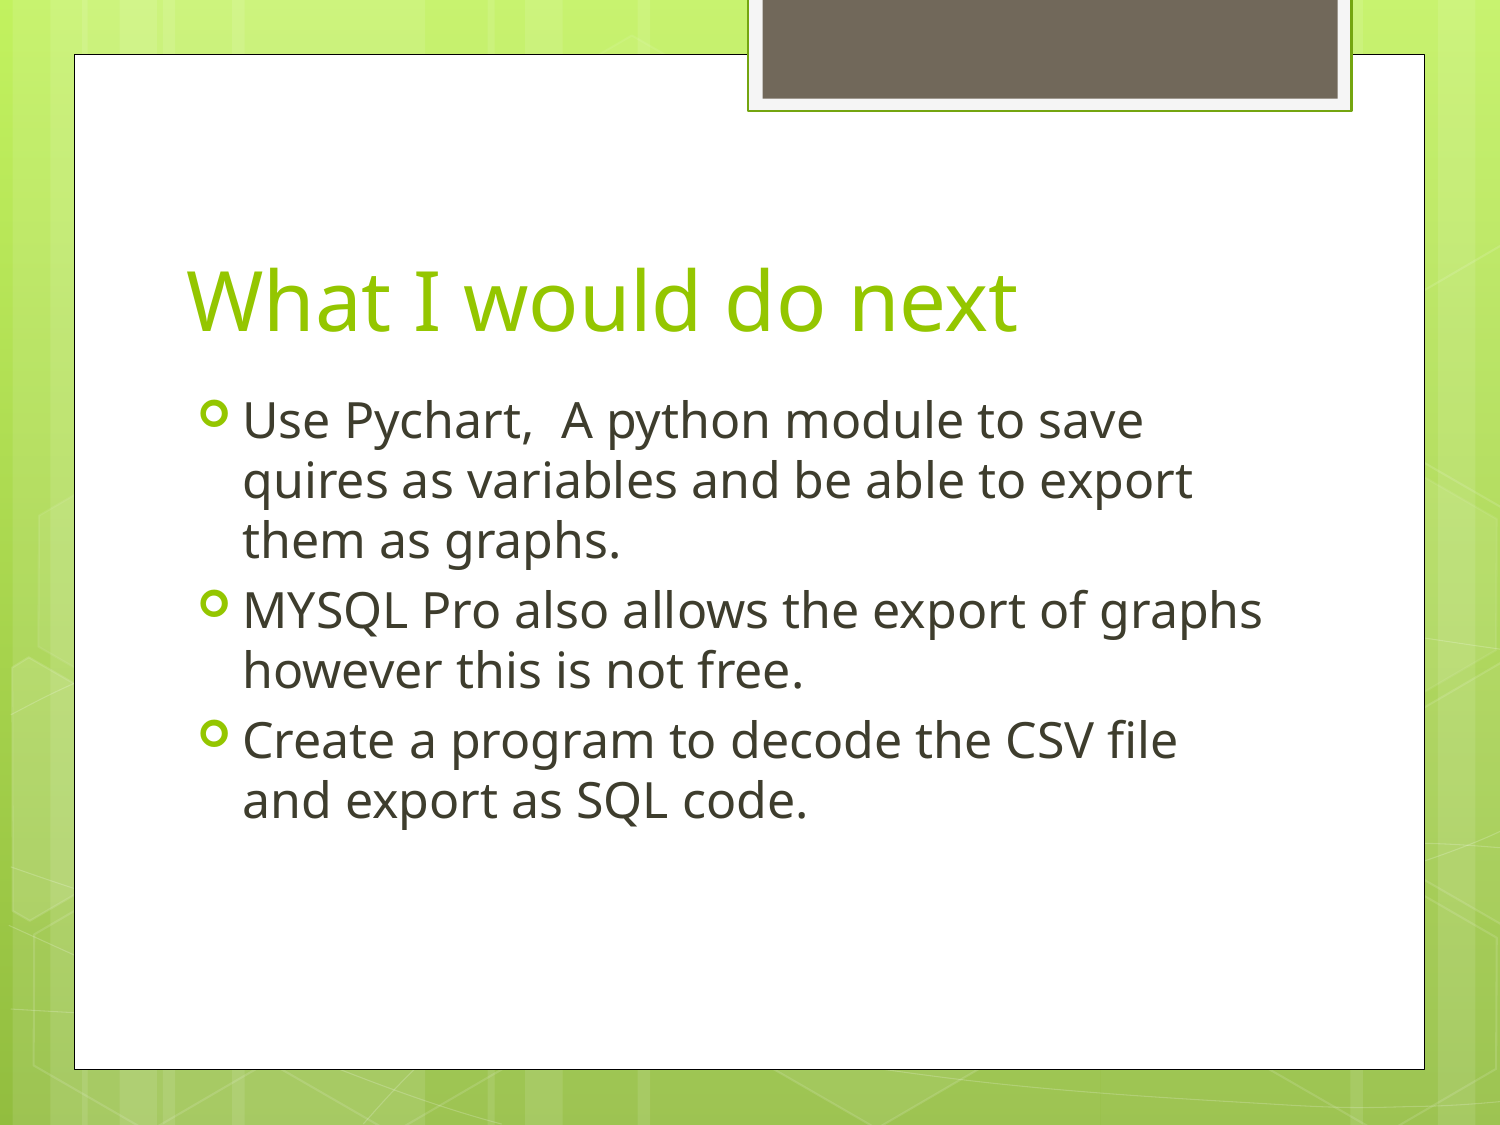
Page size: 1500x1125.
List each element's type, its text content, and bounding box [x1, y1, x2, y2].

title What I would do next [171, 168, 1324, 357]
list Use Pychart, A python module to save quires as variables and be able to export them as graphs. MYSQL Pro also allows the export of graphs however this is not free. Create a program to decode the CSV file and export as SQL code. [171, 381, 1283, 957]
